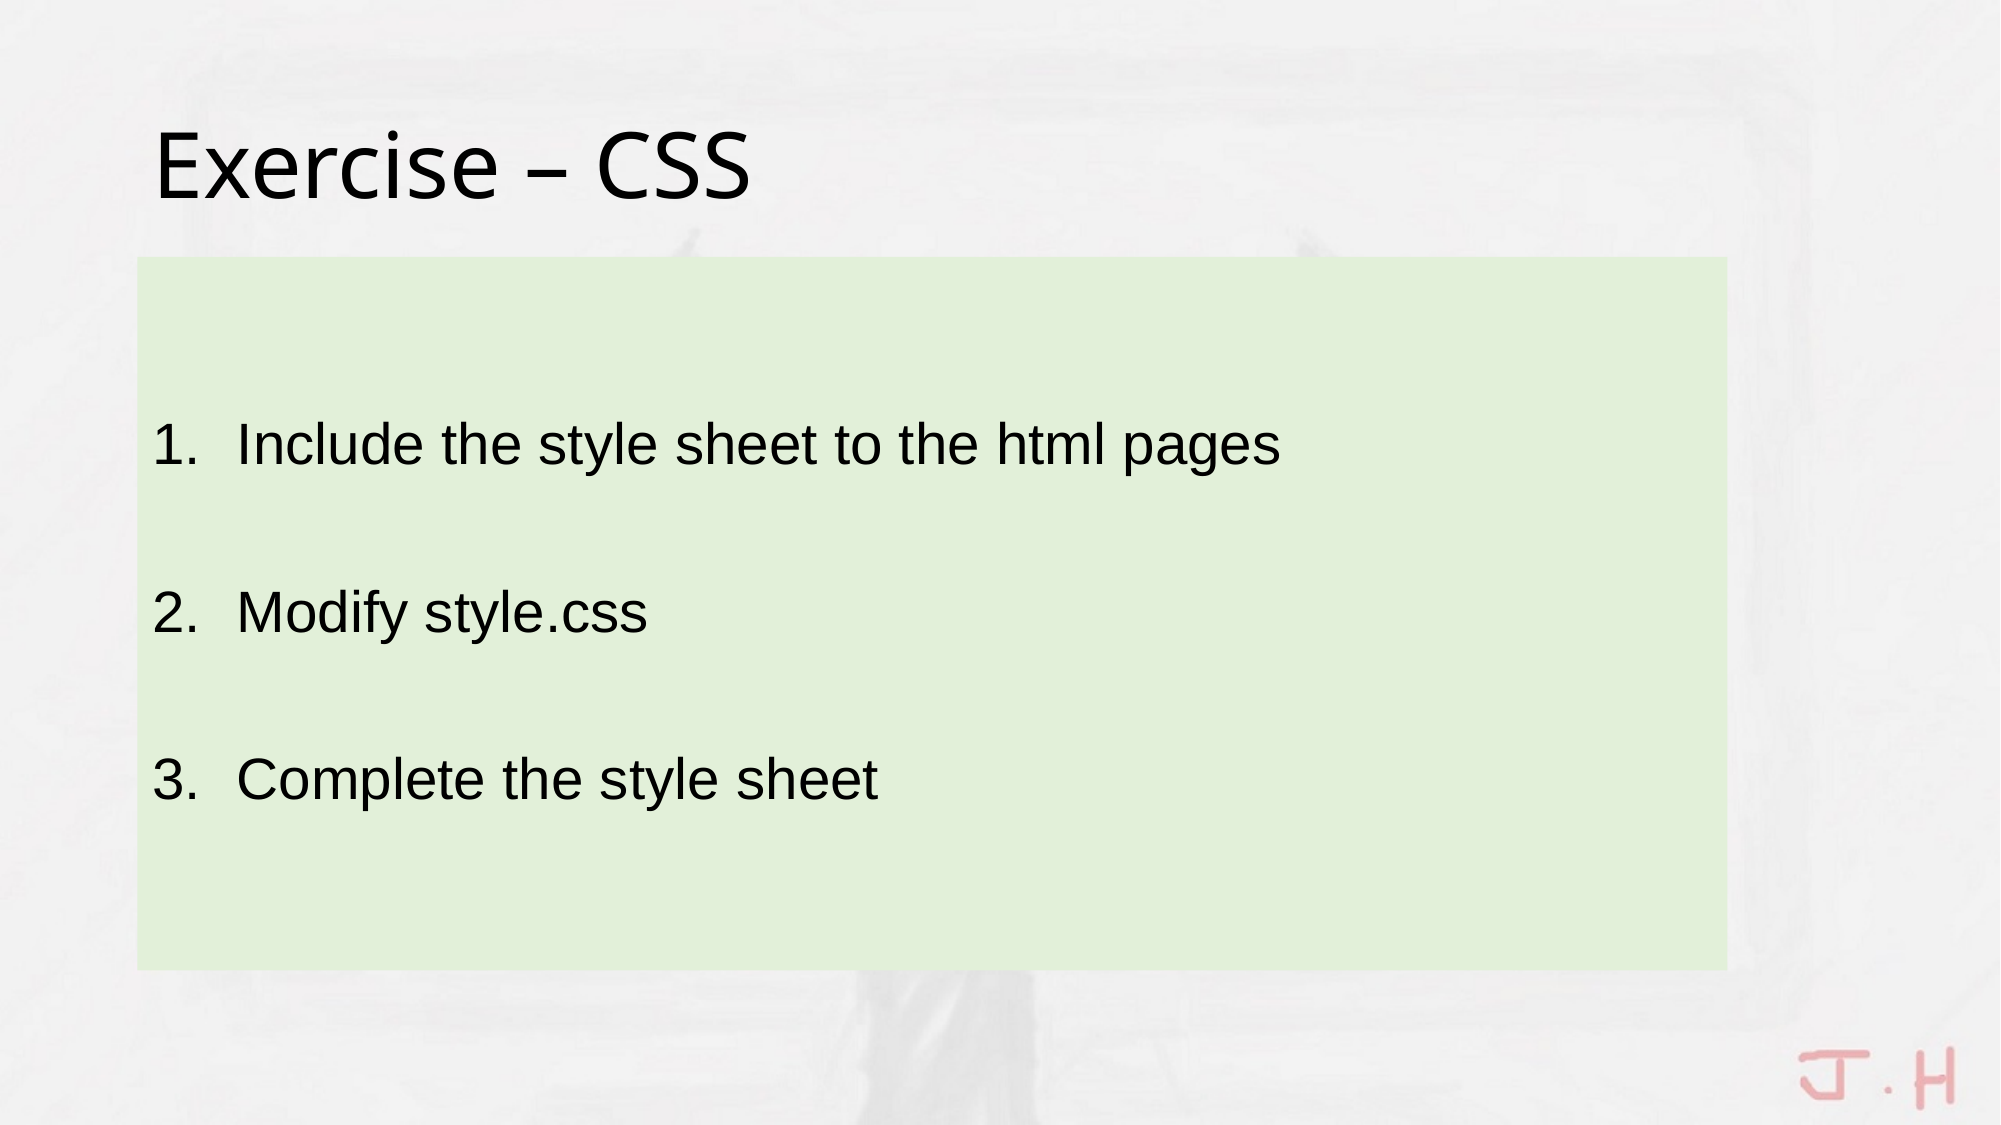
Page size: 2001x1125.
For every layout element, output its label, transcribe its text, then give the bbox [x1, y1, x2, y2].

title Exercise – CSS [137, 59, 1863, 278]
list Include the style sheet to the html pages Modify style.css Complete the style sheet [137, 256, 1728, 971]
picture [0, 0, 2001, 1125]
